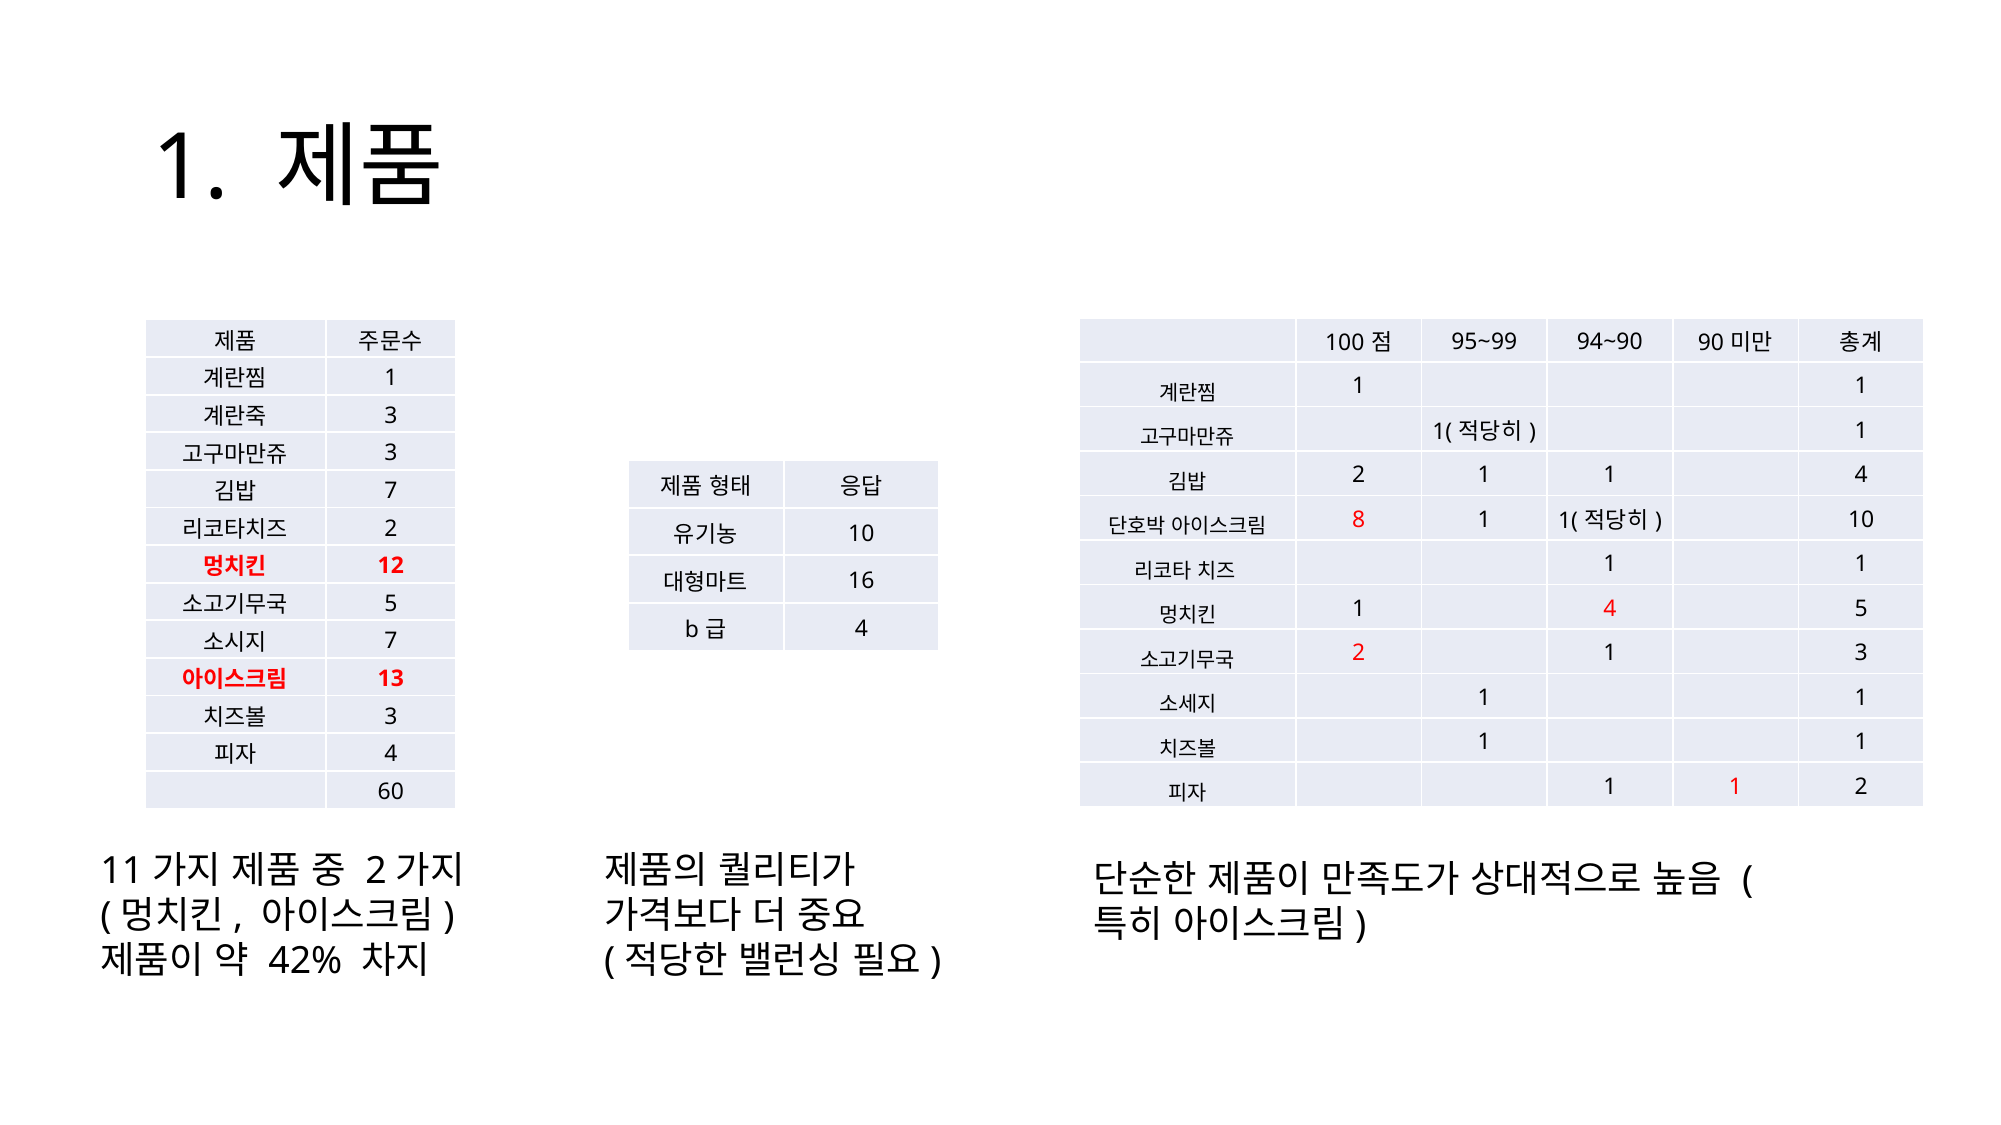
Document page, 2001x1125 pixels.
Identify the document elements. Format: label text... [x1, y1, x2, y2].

table_cell 리코타치즈 [146, 508, 325, 544]
table_cell 3 [327, 396, 455, 431]
table_cell 치즈볼 [1080, 719, 1295, 761]
table_cell 1 [1297, 585, 1421, 628]
table_cell 1 [327, 358, 455, 394]
table_cell 1(적당히) [1548, 496, 1672, 539]
table_cell 대형마트 [629, 556, 783, 602]
table_cell [1297, 407, 1421, 450]
table_cell 1 [1799, 674, 1923, 717]
table_cell 4 [1548, 585, 1672, 628]
table_cell 5 [327, 584, 455, 619]
table_cell 1 [1422, 719, 1546, 761]
table_cell 3 [327, 696, 455, 732]
text_box 제품의 퀄리티가 가격보다 더 중요 (적당한 밸런싱 필요) [589, 838, 993, 988]
table_header 제품 [146, 320, 325, 356]
table_header 총계 [1799, 319, 1923, 361]
text_box 단순한 제품이 만족도가 상대적으로 높음 (특히 아이스크림) [1079, 847, 1844, 953]
table_cell 8 [1297, 496, 1421, 539]
table_cell [1674, 407, 1798, 450]
table_cell 멍치킨 [1080, 585, 1295, 628]
table_cell 치즈볼 [146, 696, 325, 732]
table_cell [146, 772, 325, 808]
title 1. 제품 [137, 59, 1863, 278]
table_cell [1422, 630, 1546, 673]
table_cell [1548, 674, 1672, 717]
table_header 95~99 [1422, 319, 1546, 361]
table_cell [1297, 541, 1421, 584]
table_cell 2 [1297, 630, 1421, 673]
table_cell 소고기무국 [1080, 630, 1295, 673]
table_cell b급 [629, 604, 783, 650]
table_cell 고구마만쥬 [146, 433, 325, 469]
table_cell 12 [327, 546, 455, 582]
table_header 주문수 [327, 320, 455, 356]
table_cell 4 [785, 604, 938, 650]
table_header 응답 [785, 461, 938, 507]
table_cell [1674, 541, 1798, 584]
table_header 100점 [1297, 319, 1421, 361]
table_cell 3 [327, 433, 455, 469]
table_cell 4 [327, 734, 455, 770]
table_cell [1548, 363, 1672, 406]
table_cell 고구마만쥬 [1080, 407, 1295, 450]
table_cell [1422, 585, 1546, 628]
table_cell 계란찜 [146, 358, 325, 394]
table_cell [1297, 763, 1421, 806]
table_cell [1674, 674, 1798, 717]
table_cell 피자 [146, 734, 325, 770]
table_cell 소시지 [146, 621, 325, 657]
table_cell 계란찜 [1080, 363, 1295, 406]
table_cell 2 [327, 508, 455, 544]
table_cell 2 [1297, 452, 1421, 495]
table_cell 1 [1799, 363, 1923, 406]
table_cell 1 [1548, 452, 1672, 495]
table_cell 단호박 아이스크림 [1080, 496, 1295, 539]
table_cell 7 [327, 471, 455, 507]
table_cell [1422, 363, 1546, 406]
table_header 90미만 [1674, 319, 1798, 361]
table_cell 1 [1422, 452, 1546, 495]
table_cell 아이스크림 [146, 659, 325, 695]
table_cell 1 [1548, 763, 1672, 806]
table_header 94~90 [1548, 319, 1672, 361]
table_cell [1297, 674, 1421, 717]
table_cell [1674, 452, 1798, 495]
table_cell [1297, 719, 1421, 761]
table_cell 1 [1297, 363, 1421, 406]
table_cell [1674, 496, 1798, 539]
table_cell 1 [1799, 719, 1923, 761]
table_cell [1548, 407, 1672, 450]
table_cell [1422, 763, 1546, 806]
table_cell 1 [1799, 541, 1923, 584]
table_cell 5 [1799, 585, 1923, 628]
table_cell 1 [1422, 674, 1546, 717]
table_cell 소세지 [1080, 674, 1295, 717]
table_cell 1 [1422, 496, 1546, 539]
table_cell 2 [1799, 763, 1923, 806]
table_header [1080, 319, 1295, 361]
table_cell 10 [785, 509, 938, 554]
table_cell 1 [1799, 407, 1923, 450]
table_cell [1674, 719, 1798, 761]
table_cell [1548, 719, 1672, 761]
table_cell 16 [785, 556, 938, 602]
table_cell 3 [1799, 630, 1923, 673]
table_cell 유기농 [629, 509, 783, 554]
text_box 11가지 제품 중 2가지(멍치킨, 아이스크림) 제품이 약 42% 차지 [85, 838, 499, 988]
table_cell 1 [1548, 541, 1672, 584]
table_cell 1(적당히) [1422, 407, 1546, 450]
table_cell 피자 [1080, 763, 1295, 806]
table_cell 1 [1548, 630, 1672, 673]
table_cell 4 [1799, 452, 1923, 495]
table_cell 소고기무국 [146, 584, 325, 619]
table_cell 계란죽 [146, 396, 325, 431]
table_cell [1422, 541, 1546, 584]
table_cell 멍치킨 [146, 546, 325, 582]
table_cell 13 [327, 659, 455, 695]
table_cell 김밥 [146, 471, 325, 507]
table_cell 10 [1799, 496, 1923, 539]
table_cell [1674, 363, 1798, 406]
table_cell 1 [1674, 763, 1798, 806]
table_cell 리코타 치즈 [1080, 541, 1295, 584]
table_cell 60 [327, 772, 455, 808]
table_cell 7 [327, 621, 455, 657]
table_cell 김밥 [1080, 452, 1295, 495]
table_cell [1674, 585, 1798, 628]
table_header 제품 형태 [629, 461, 783, 507]
table_cell [1674, 630, 1798, 673]
